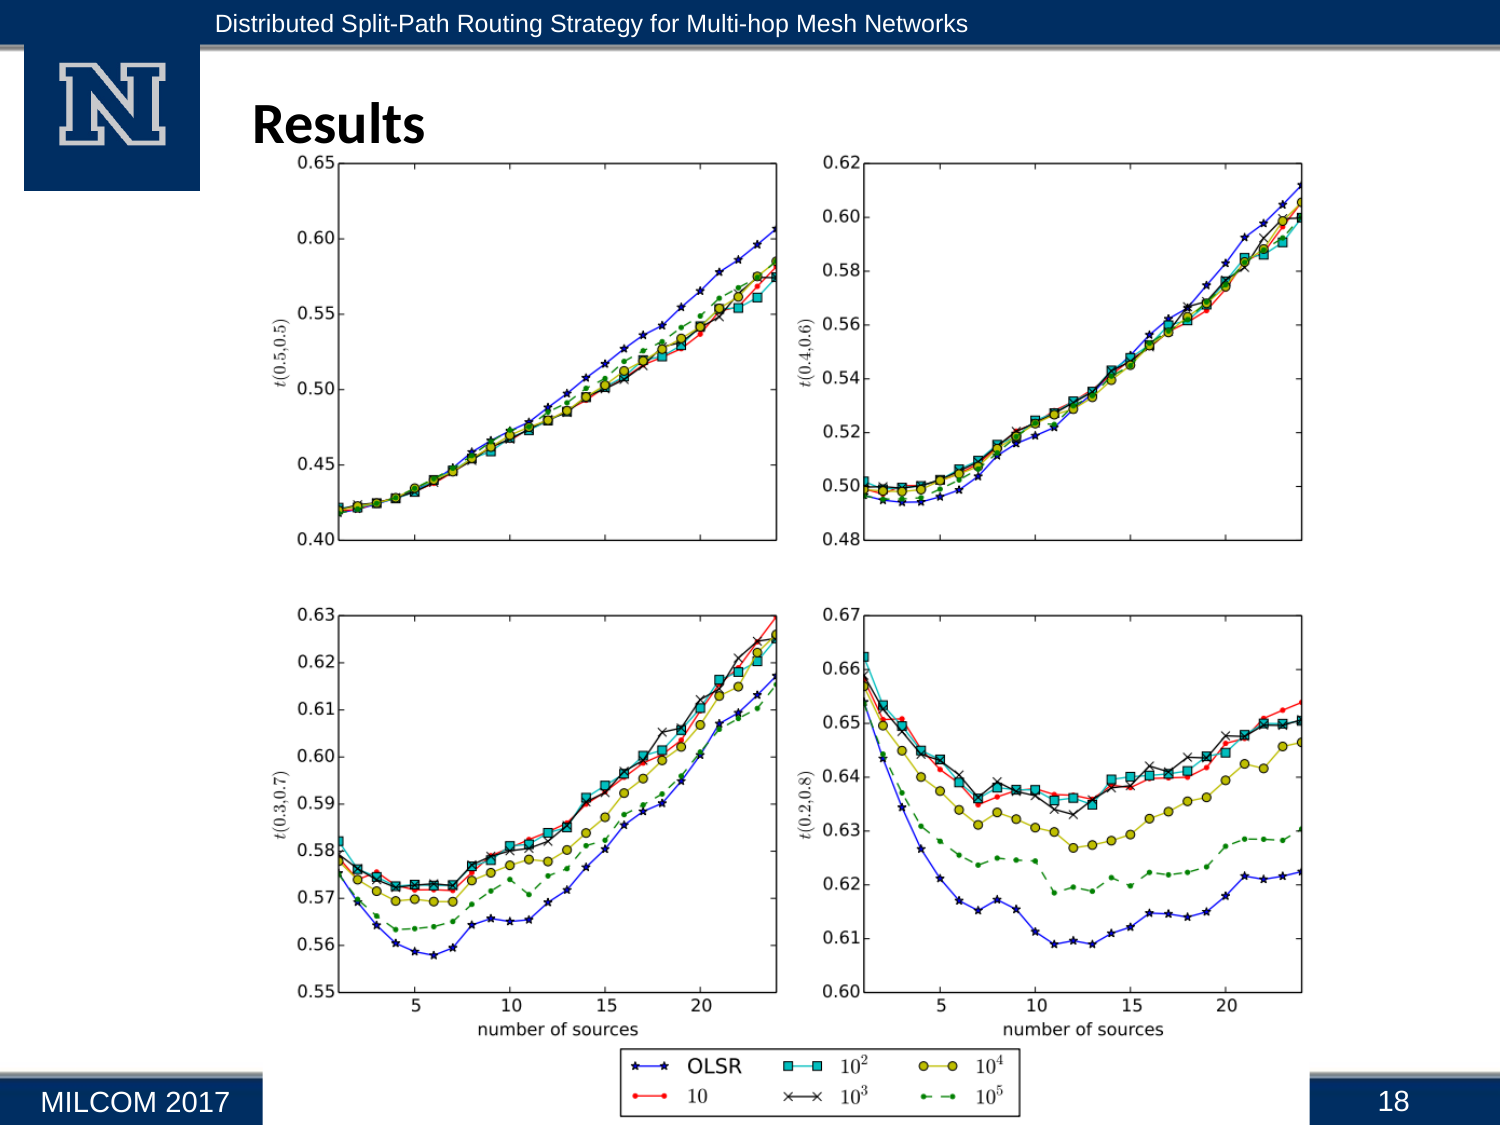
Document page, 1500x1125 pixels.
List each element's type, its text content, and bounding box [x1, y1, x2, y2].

slide_number 18 [1313, 1074, 1426, 1125]
title Results [237, 62, 1450, 188]
picture [0, 0, 1500, 191]
picture [0, 145, 1500, 1125]
